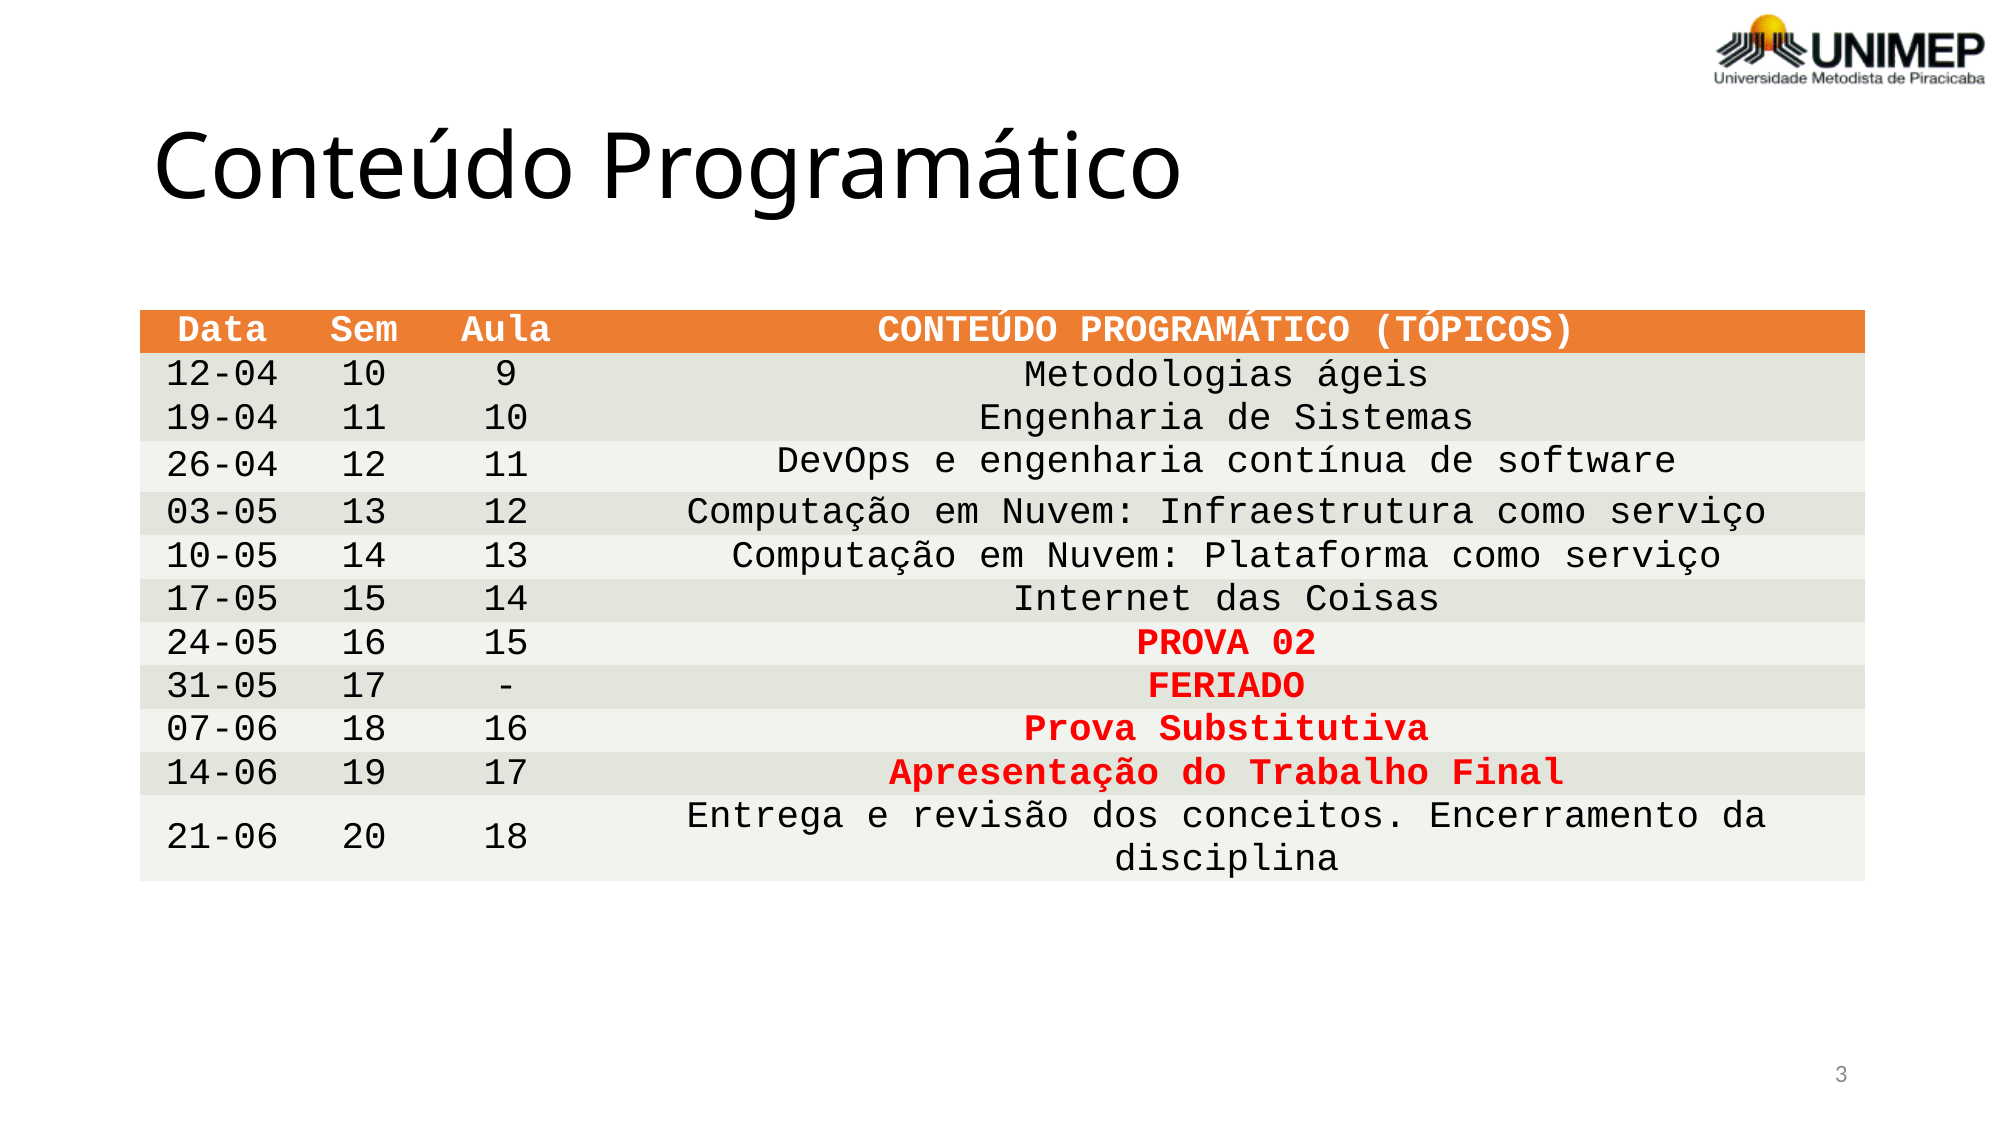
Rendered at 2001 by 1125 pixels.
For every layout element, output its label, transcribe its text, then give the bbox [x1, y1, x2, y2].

title Conteúdo Programático [137, 59, 1863, 278]
table_cell 14-06 [140, 752, 305, 795]
table_cell 16 [305, 622, 424, 665]
table_cell 19-04 [140, 397, 305, 441]
table_cell 11 [305, 397, 424, 441]
table_cell FERIADO [588, 665, 1865, 709]
table_cell 11 [424, 441, 588, 492]
table_cell 15 [305, 579, 424, 622]
table_cell 24-05 [140, 622, 305, 665]
table_cell 03-05 [140, 492, 305, 535]
table_cell Internet das Coisas [588, 579, 1865, 622]
table_cell 15 [424, 622, 588, 665]
table_cell 18 [305, 709, 424, 752]
table_cell 9 [424, 353, 588, 397]
table_cell 12 [305, 441, 424, 492]
table_cell 10-05 [140, 535, 305, 579]
table_cell 20 [305, 795, 424, 881]
table_cell 10 [305, 353, 424, 397]
table_cell 13 [424, 535, 588, 579]
table_cell 17-05 [140, 579, 305, 622]
table_cell Entrega e revisão dos conceitos. Encerramento da disciplina [588, 795, 1865, 881]
table_cell - [424, 665, 588, 709]
picture [1709, 12, 1991, 88]
table_cell 17 [305, 665, 424, 709]
table_cell 12-04 [140, 353, 305, 397]
table_cell 14 [305, 535, 424, 579]
table_cell Metodologias ágeis [588, 353, 1865, 397]
table_cell Apresentação do Trabalho Final [588, 752, 1865, 795]
table_cell 26-04 [140, 441, 305, 492]
table_cell 18 [424, 795, 588, 881]
table_header CONTEÚDO PROGRAMÁTICO (TÓPICOS) [588, 310, 1865, 353]
table_cell 31-05 [140, 665, 305, 709]
table_cell 17 [424, 752, 588, 795]
table_header Aula [424, 310, 588, 353]
table_cell 12 [424, 492, 588, 535]
table_cell 10 [424, 397, 588, 441]
slide_number 3 [1412, 1042, 1863, 1103]
table_header Sem [305, 310, 424, 353]
table_cell 07-06 [140, 709, 305, 752]
table_cell 13 [305, 492, 424, 535]
table_cell 14 [424, 579, 588, 622]
table_cell PROVA 02 [588, 622, 1865, 665]
table_cell Engenharia de Sistemas [588, 397, 1865, 441]
table_header Data [140, 310, 305, 353]
table_cell 19 [305, 752, 424, 795]
table_cell 21-06 [140, 795, 305, 881]
table_cell Computação em Nuvem: Infraestrutura como serviço [588, 492, 1865, 535]
table_cell Computação em Nuvem: Plataforma como serviço [588, 535, 1865, 579]
table_cell 16 [424, 709, 588, 752]
table_cell DevOps e engenharia contínua de software [588, 441, 1865, 492]
table_cell Prova Substitutiva [588, 709, 1865, 752]
